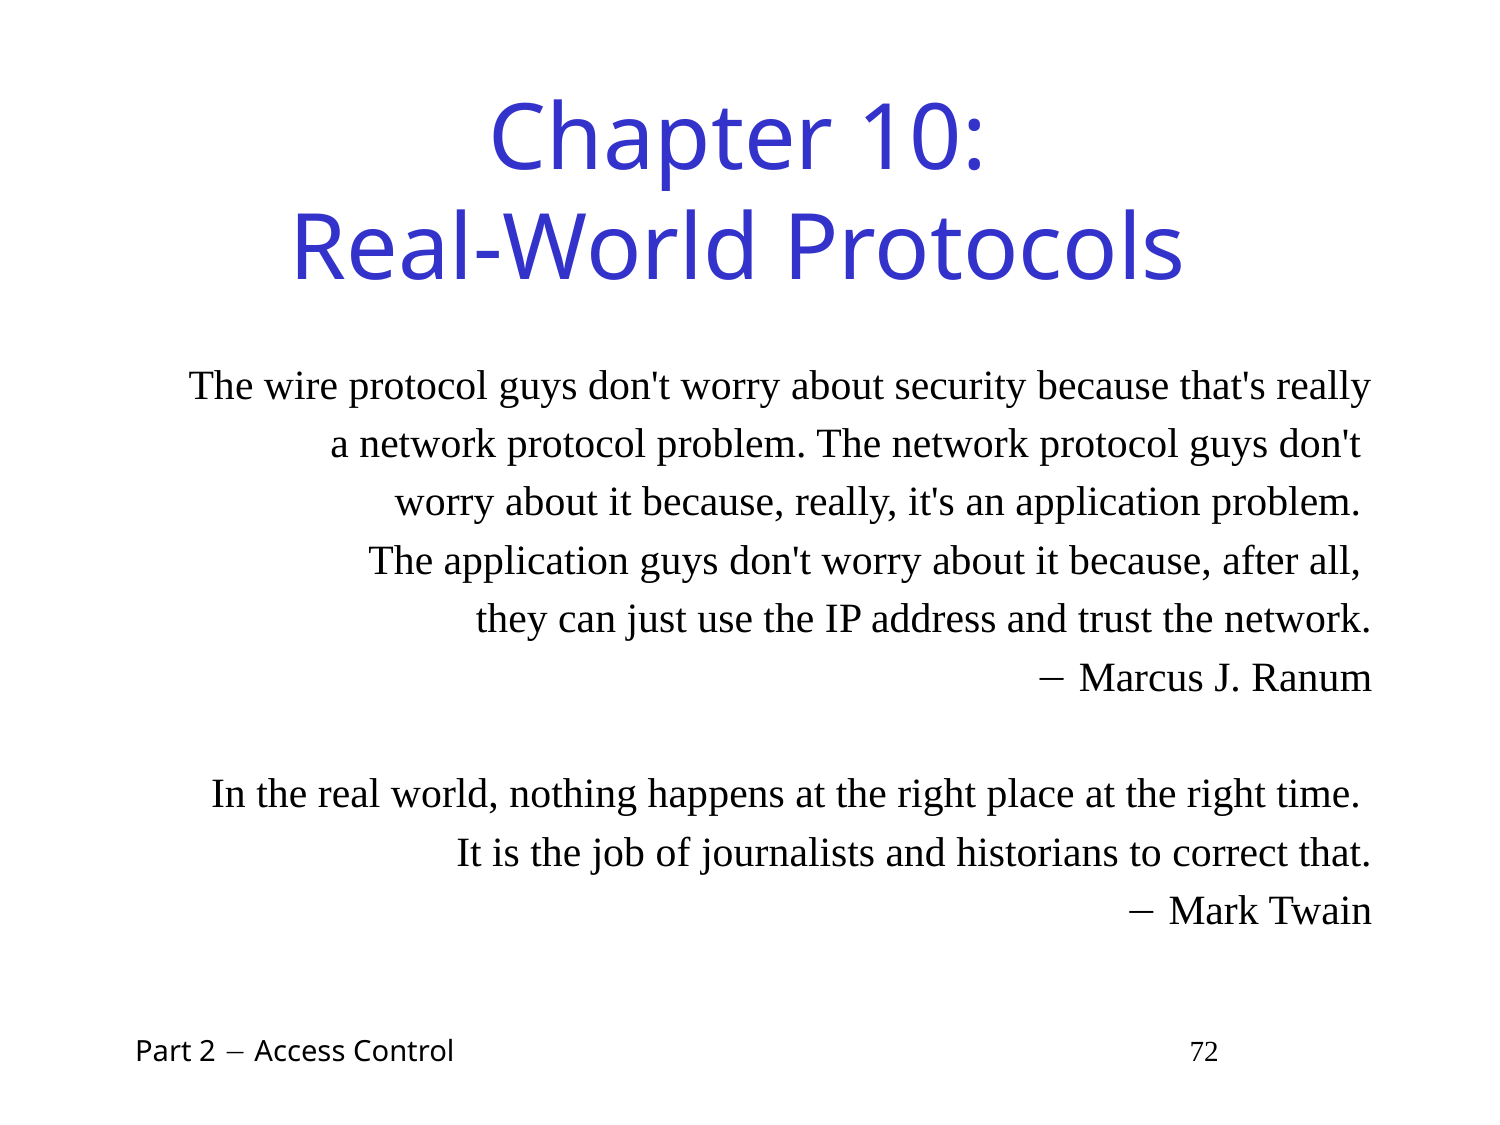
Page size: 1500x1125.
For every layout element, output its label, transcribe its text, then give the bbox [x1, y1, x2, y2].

footer Part 2  Access Control 72 [112, 1024, 1401, 1101]
list The wire protocol guys don't worry about security because that's really a network protocol problem. The network protocol guys don't worry about it because, really, it's an application problem. The application guys don't worry about it because, after all, they can just use the IP address and trust the network.  Marcus J. Ranum In the real world, nothing happens at the right place at the right time. It is the job of journalists and historians to correct that.  Mark Twain [112, 349, 1388, 1001]
title Chapter 10: Real-World Protocols [112, 37, 1388, 338]
